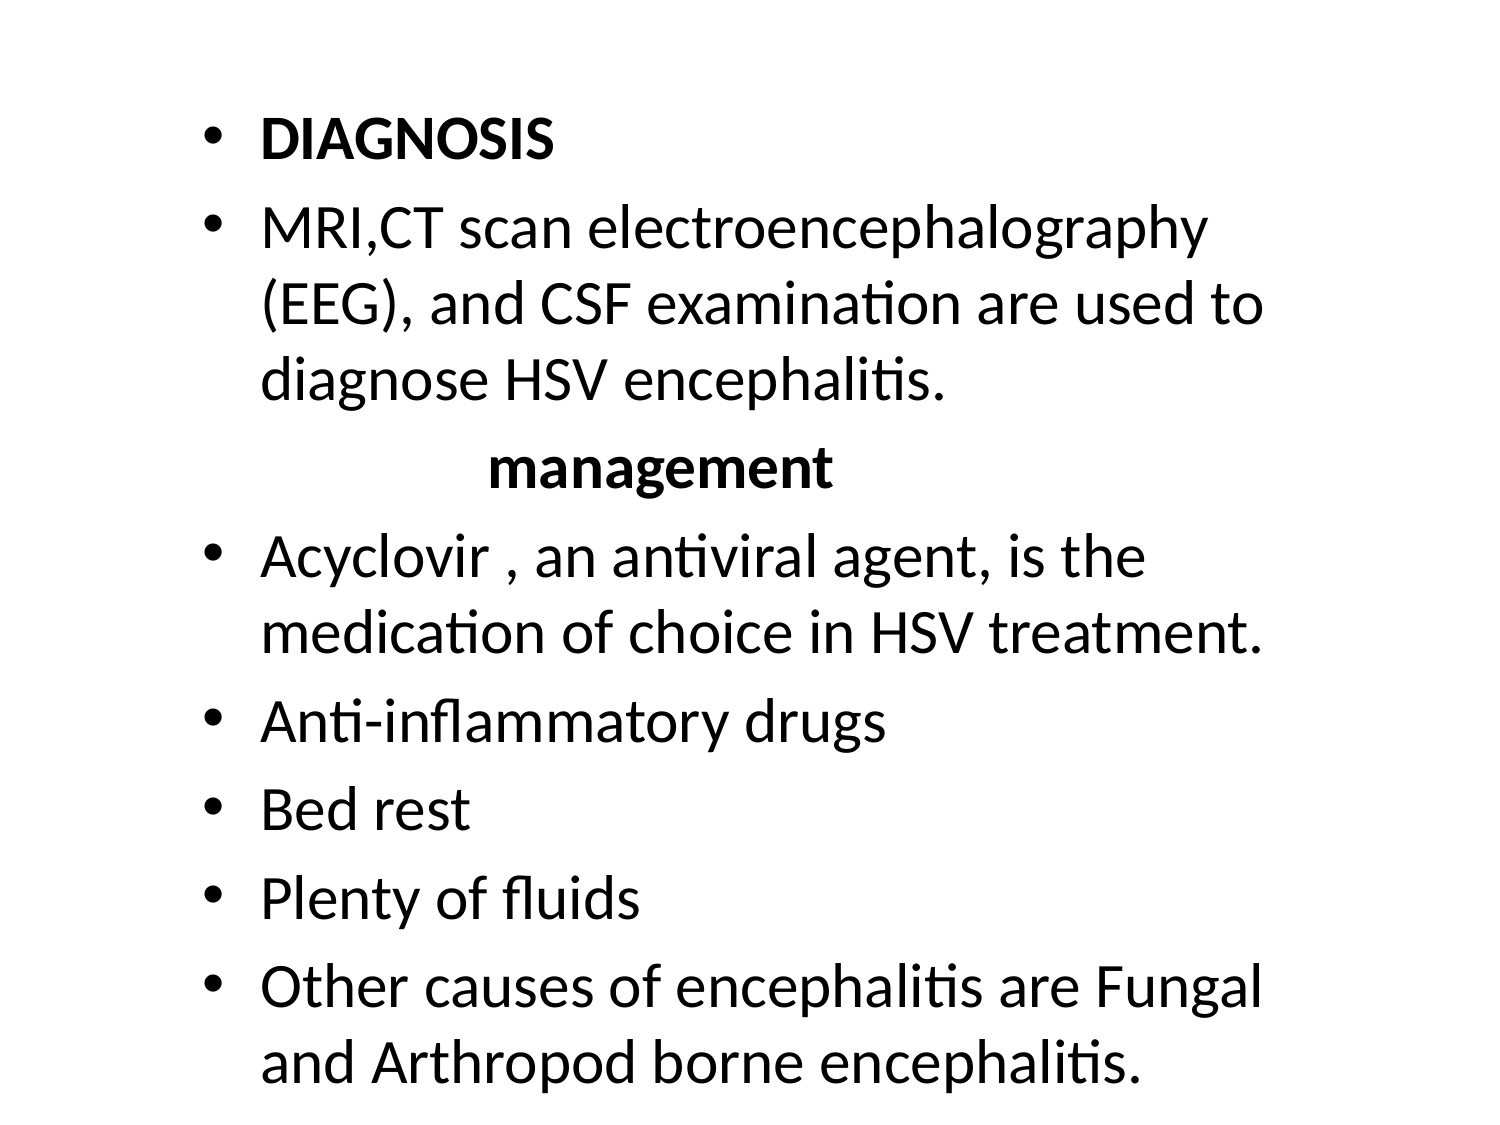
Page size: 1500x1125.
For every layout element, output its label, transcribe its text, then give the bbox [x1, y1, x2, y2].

list DIAGNOSIS MRI,CT scan electroencephalography (EEG), and CSF examination are used to diagnose HSV encephalitis. management Acyclovir , an antiviral agent, is the medication of choice in HSV treatment. Anti-inflammatory drugs Bed rest Plenty of fluids Other causes of encephalitis are Fungal and Arthropod borne encephalitis. [187, 0, 1313, 1125]
